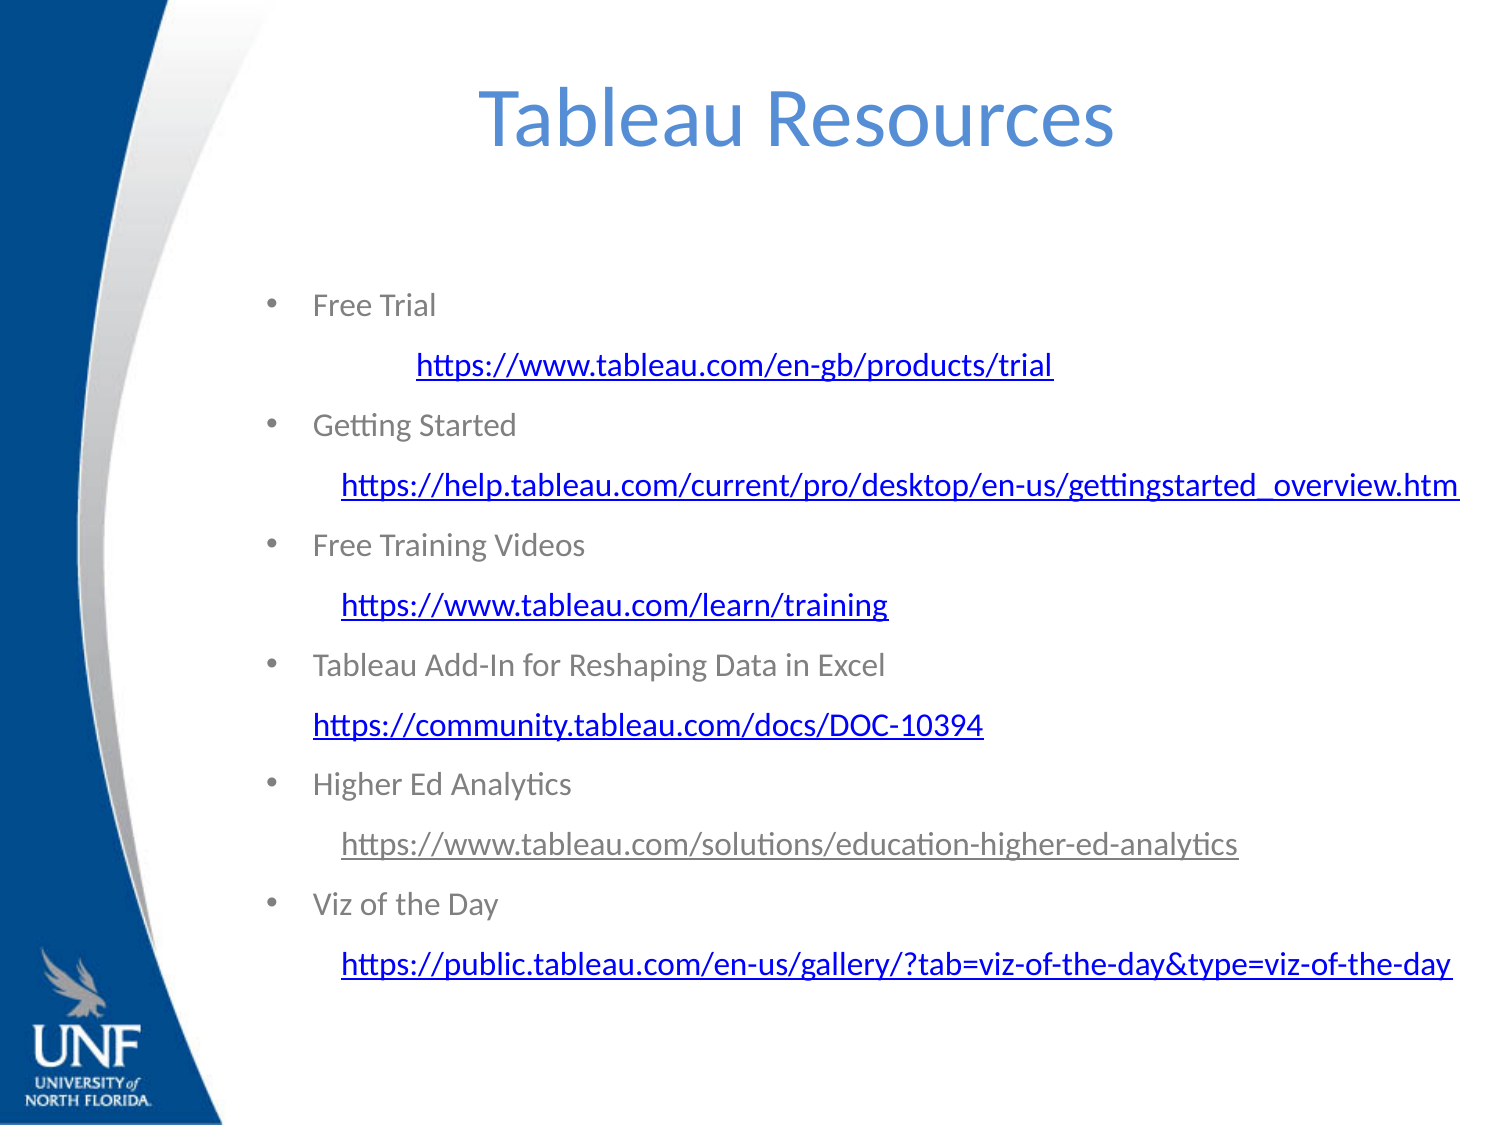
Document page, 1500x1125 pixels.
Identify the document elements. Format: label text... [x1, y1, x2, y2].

picture [0, 0, 277, 1125]
text_box Free Trial https://www.tableau.com/en-gb/products/trial Getting Started https://help.tableau.com/current/pro/desktop/en-us/gettingstarted_overview.htm Free Training Videos https://www.tableau.com/learn/training Tableau Add-In for Reshaping Data in Excel https://community.tableau.com/docs/DOC-10394 Higher Ed Analytics https://www.tableau.com/solutions/education-higher-ed-analytics Viz of the Day https://public.tableau.com/en-us/gallery/?tab=viz-of-the-day&type=viz-of-the-day [176, 273, 1483, 1092]
text_box Tableau Resources [150, 53, 1446, 172]
